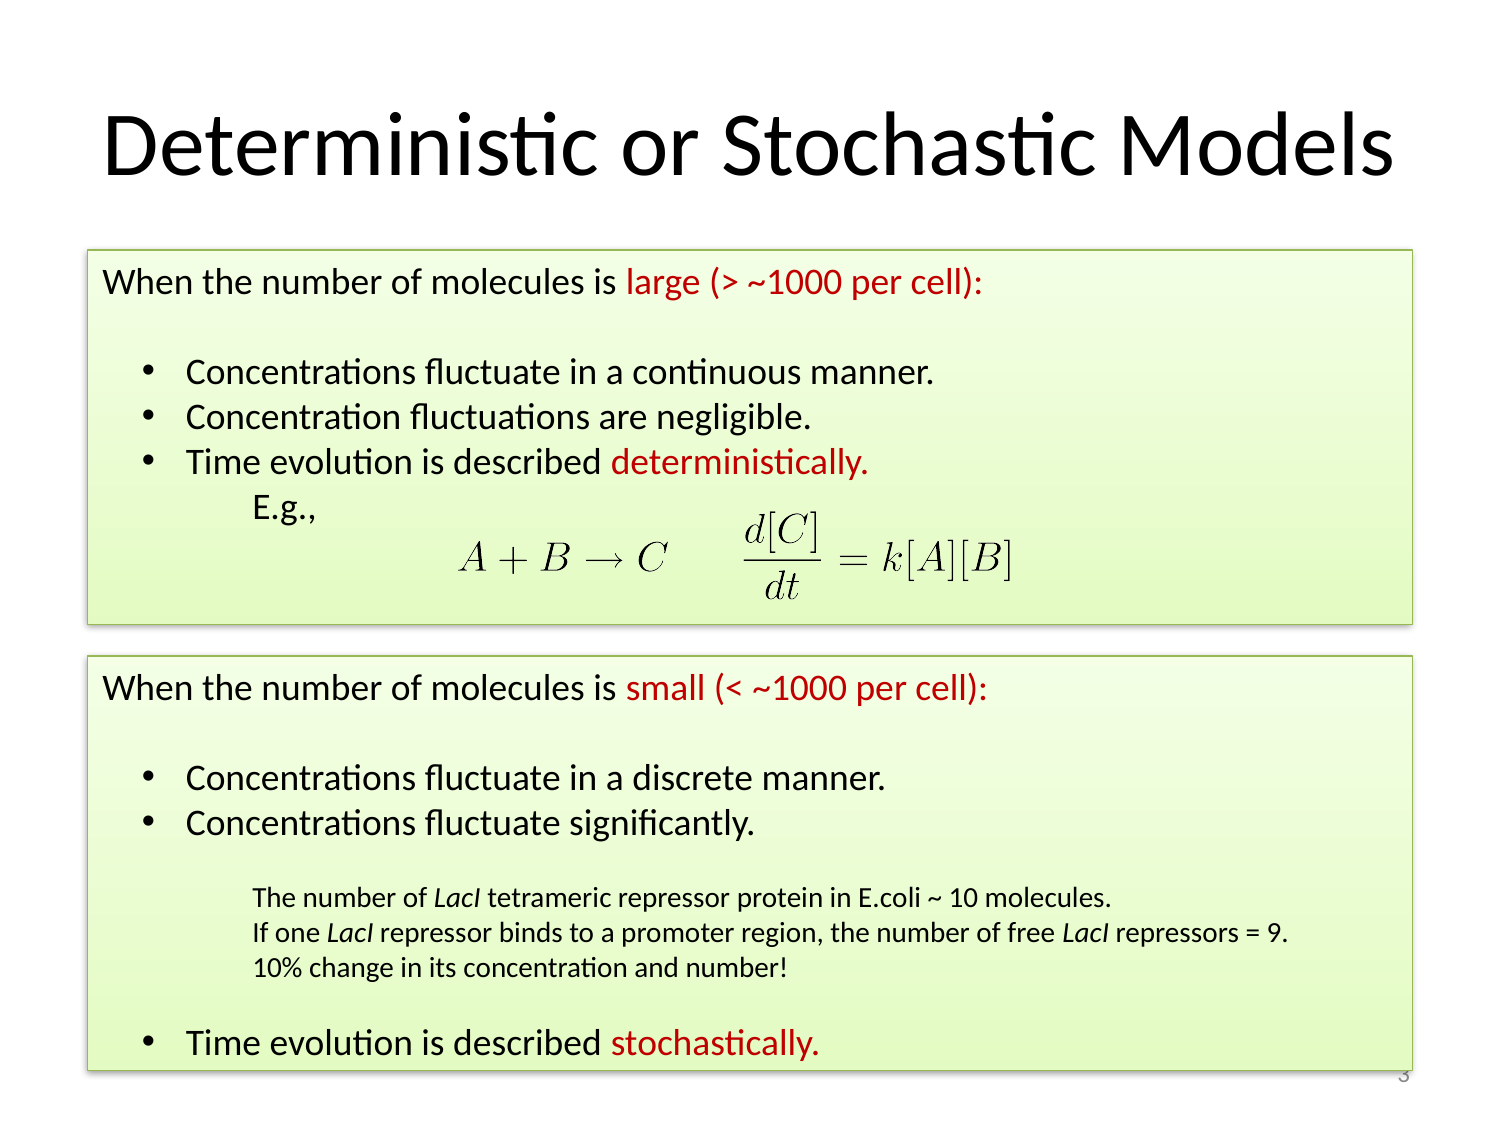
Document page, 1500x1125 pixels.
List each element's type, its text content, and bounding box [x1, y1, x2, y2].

text_box When the number of molecules is large (> ~1000 per cell): Concentrations fluctuate in a continuous manner. Concentration fluctuations are negligible. Time evolution is described deterministically. E.g., [87, 249, 1413, 625]
slide_number 3 [1074, 1042, 1425, 1103]
title Deterministic or Stochastic Models [75, 45, 1425, 233]
picture [453, 508, 1012, 601]
text_box When the number of molecules is small (< ~1000 per cell): Concentrations fluctuate in a discrete manner. Concentrations fluctuate significantly. The number of LacI tetrameric repressor protein in E.coli ~ 10 molecules. If one LacI repressor binds to a promoter region, the number of free LacI repressors = 9. 10% change in its concentration and number! Time evolution is described stochastically. [87, 655, 1413, 1071]
